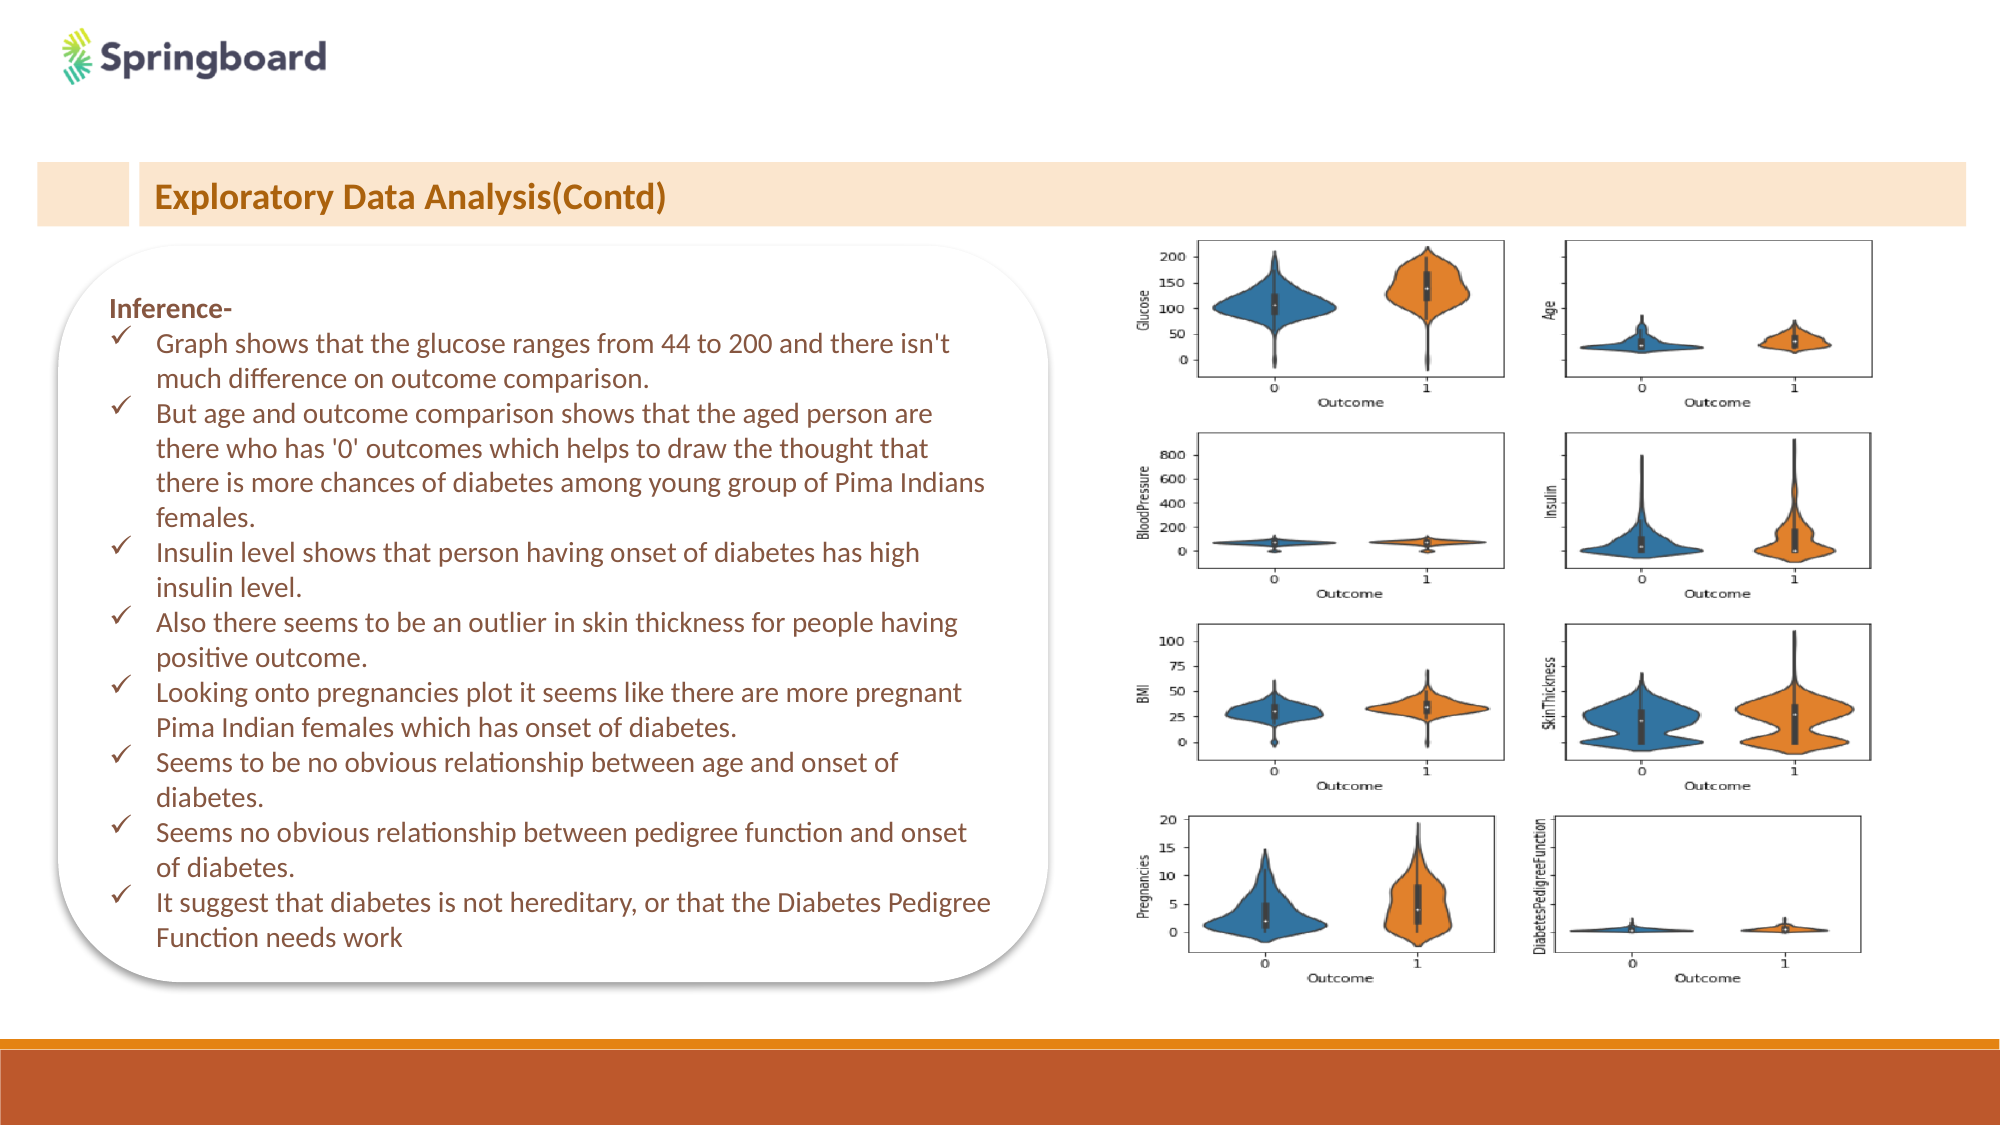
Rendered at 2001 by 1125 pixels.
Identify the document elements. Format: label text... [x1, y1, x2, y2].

picture [57, 17, 333, 96]
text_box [36, 161, 1967, 227]
text_box Inference- Graph shows that the glucose ranges from 44 to 200 and there isn't much difference on outcome comparison. But age and outcome comparison shows that the aged person are there who has '0' outcomes which helps to draw the thought that there is more chances of diabetes among young group of Pima Indians females. Insulin level shows that person having onset of diabetes has high insulin level. Also there seems to be an outlier in skin thickness for people having positive outcome. Looking onto pregnancies plot it seems like there are more pregnant Pima Indian females which has onset of diabetes. Seems to be no obvious relationship between age and onset of diabetes. Seems no obvious relationship between pedigree function and onset of diabetes. It suggest that diabetes is not hereditary, or that the Diabetes Pedigree Function needs work [58, 245, 1049, 983]
picture [1110, 230, 1983, 997]
